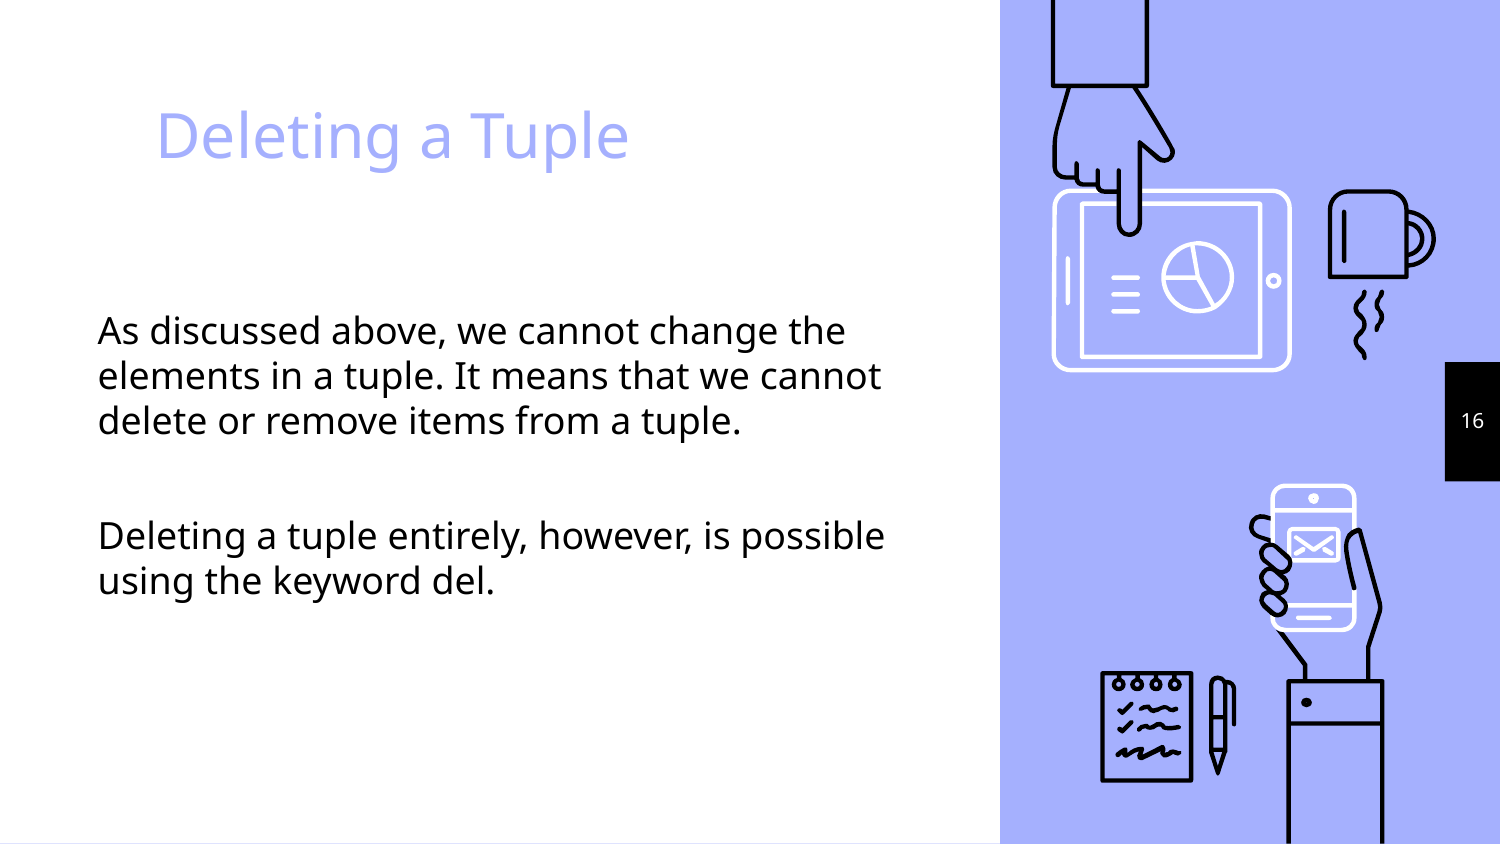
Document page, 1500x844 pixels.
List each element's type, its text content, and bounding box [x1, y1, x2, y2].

title Deleting a Tuple [140, 56, 903, 186]
slide_number 16 [1444, 362, 1500, 482]
list As discussed above, we cannot change the elements in a tuple. It means that we cannot delete or remove items from a tuple. Deleting a tuple entirely, however, is possible using the keyword del. [82, 292, 960, 422]
